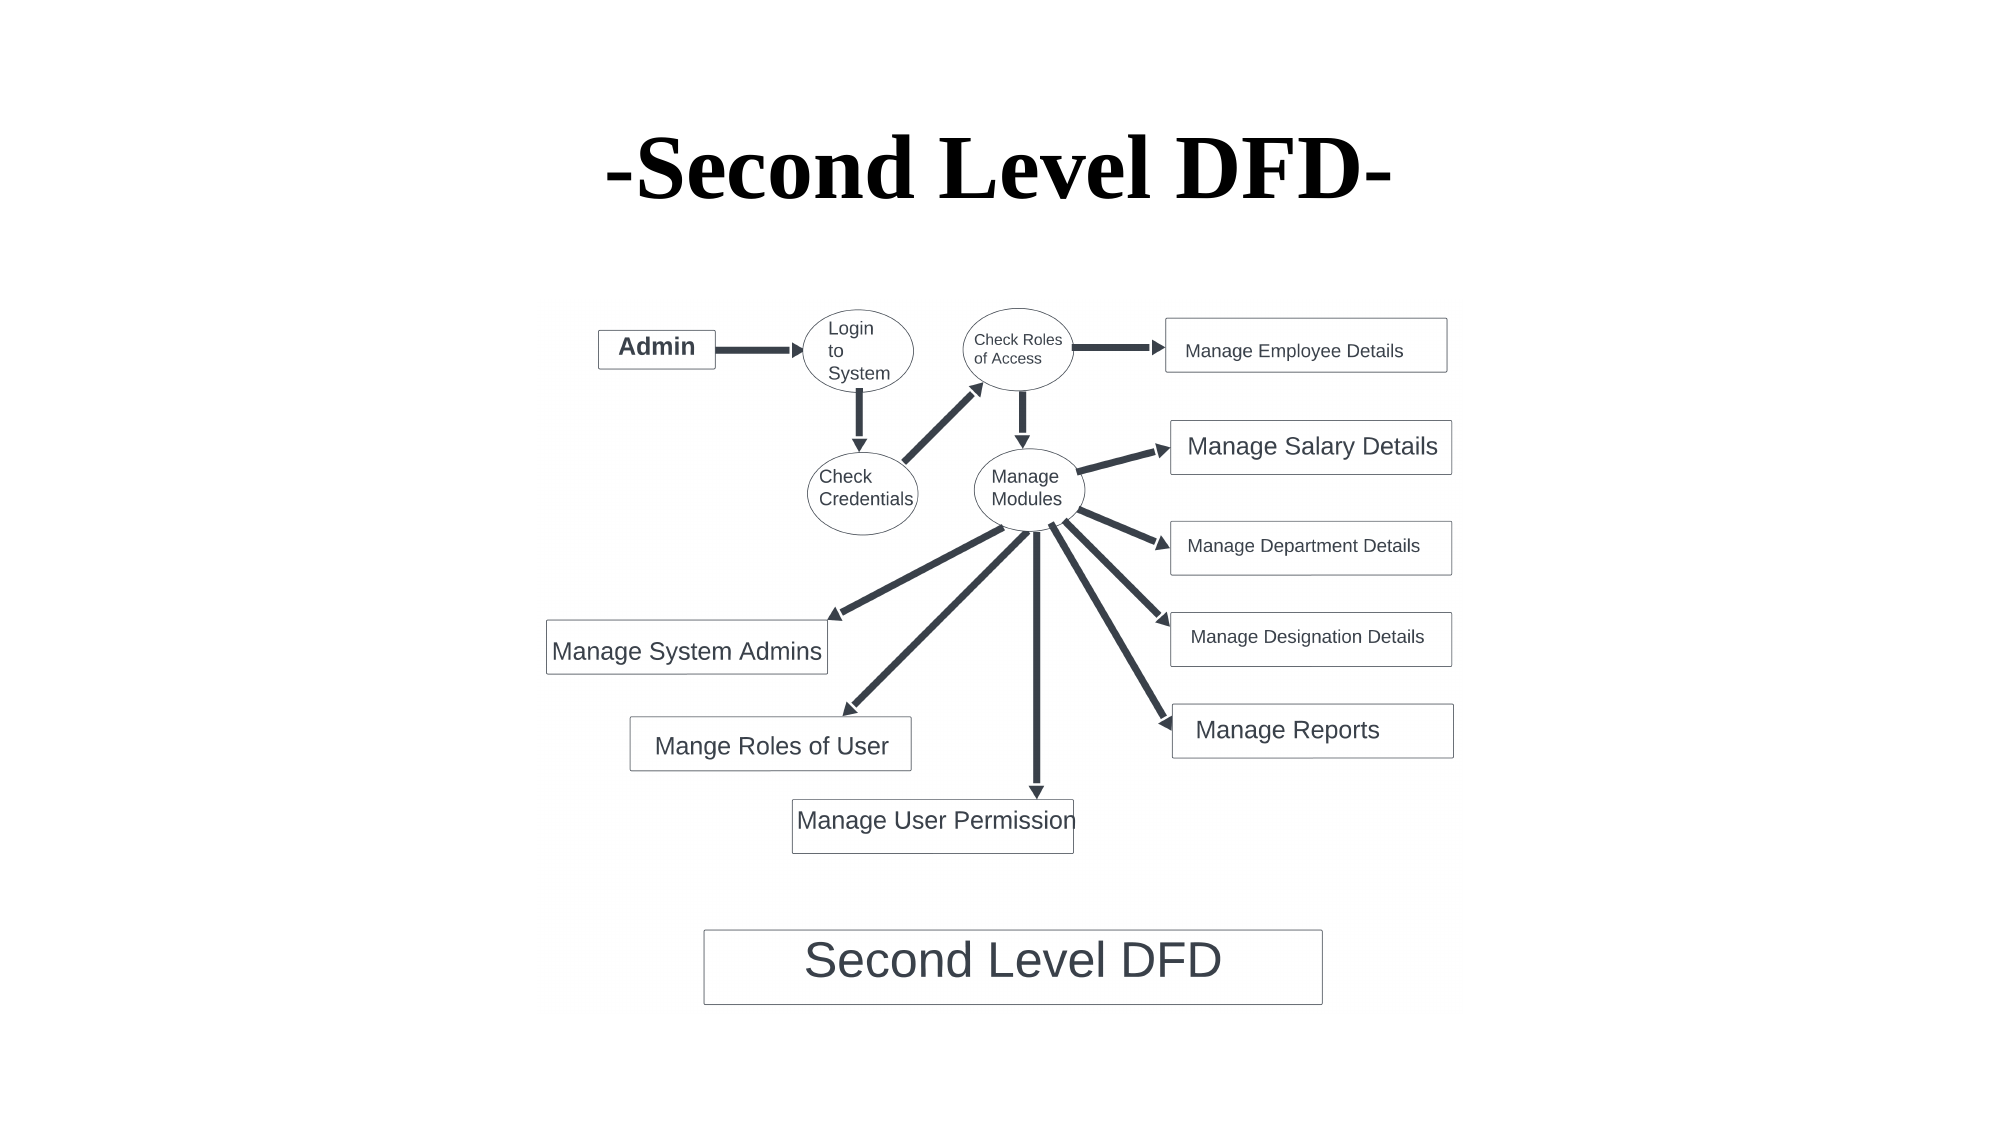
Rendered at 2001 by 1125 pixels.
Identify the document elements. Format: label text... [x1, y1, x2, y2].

title -Second Level DFD- [137, 59, 1863, 278]
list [537, 299, 1463, 1014]
